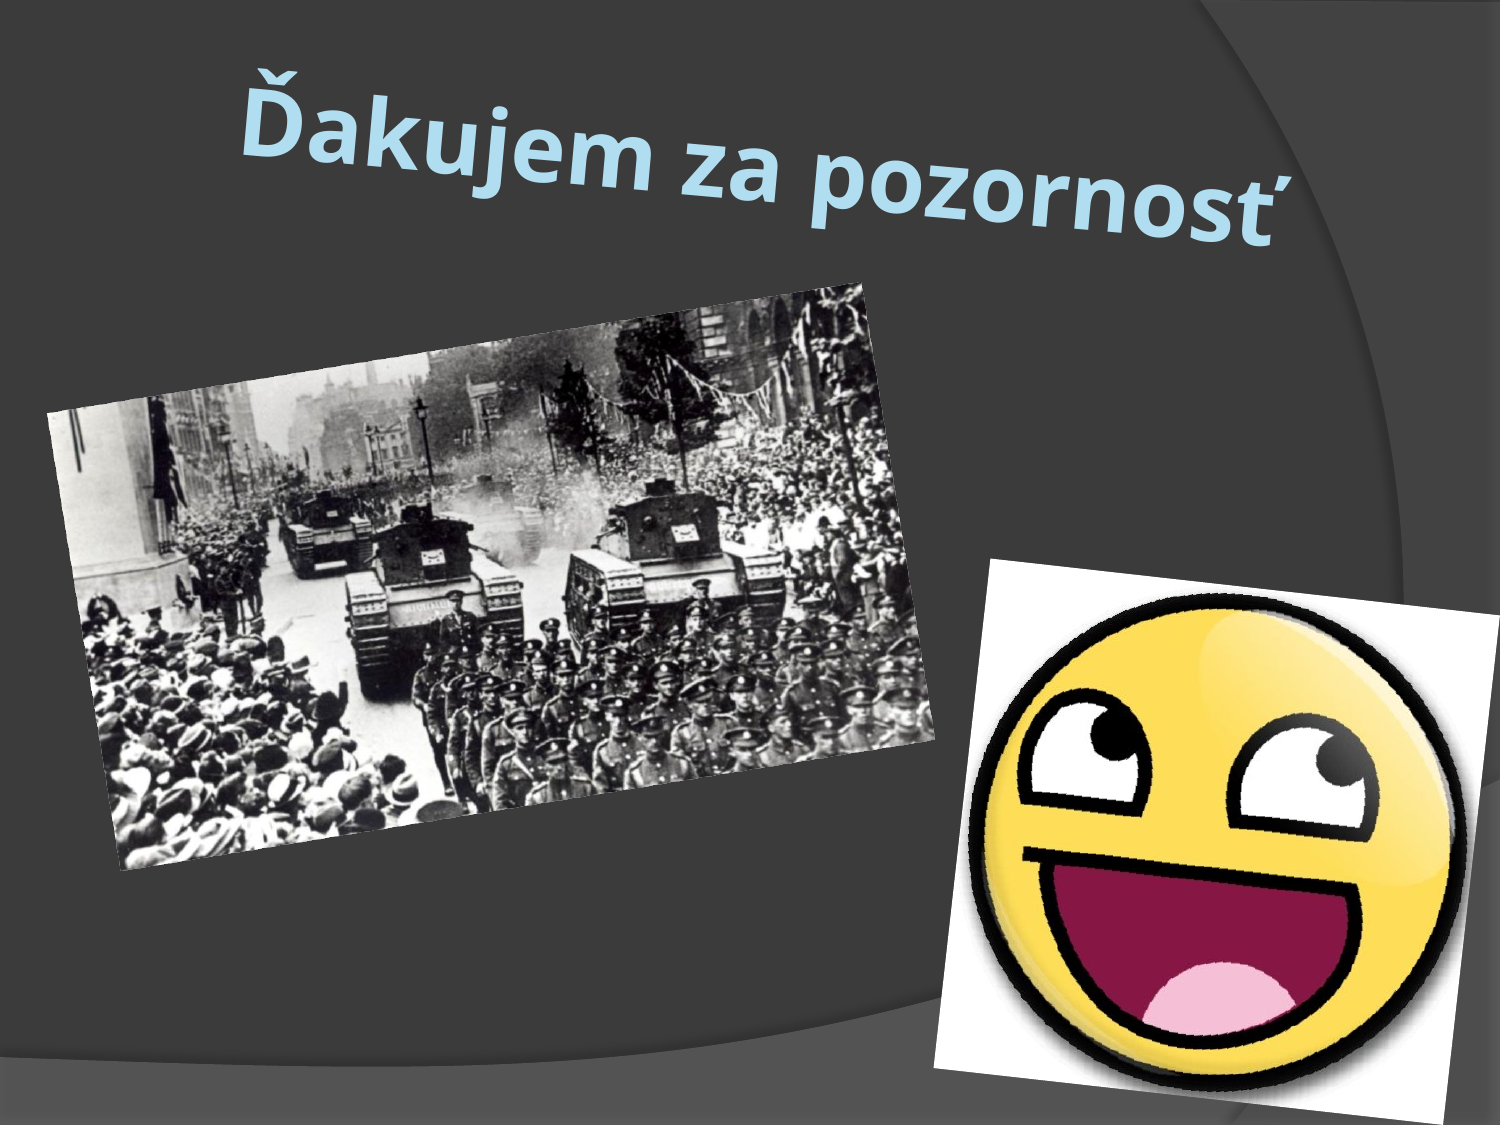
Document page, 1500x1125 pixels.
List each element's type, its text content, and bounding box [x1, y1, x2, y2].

picture [78, 343, 904, 808]
picture [48, 410, 70, 548]
picture [988, 558, 1156, 577]
picture [913, 607, 934, 743]
title Ďakujem za pozornosť [222, 23, 1460, 321]
picture [113, 818, 444, 870]
picture [1291, 1108, 1445, 1125]
picture [933, 902, 952, 1071]
picture [1483, 613, 1500, 767]
picture [537, 282, 869, 335]
picture [960, 585, 1474, 1099]
